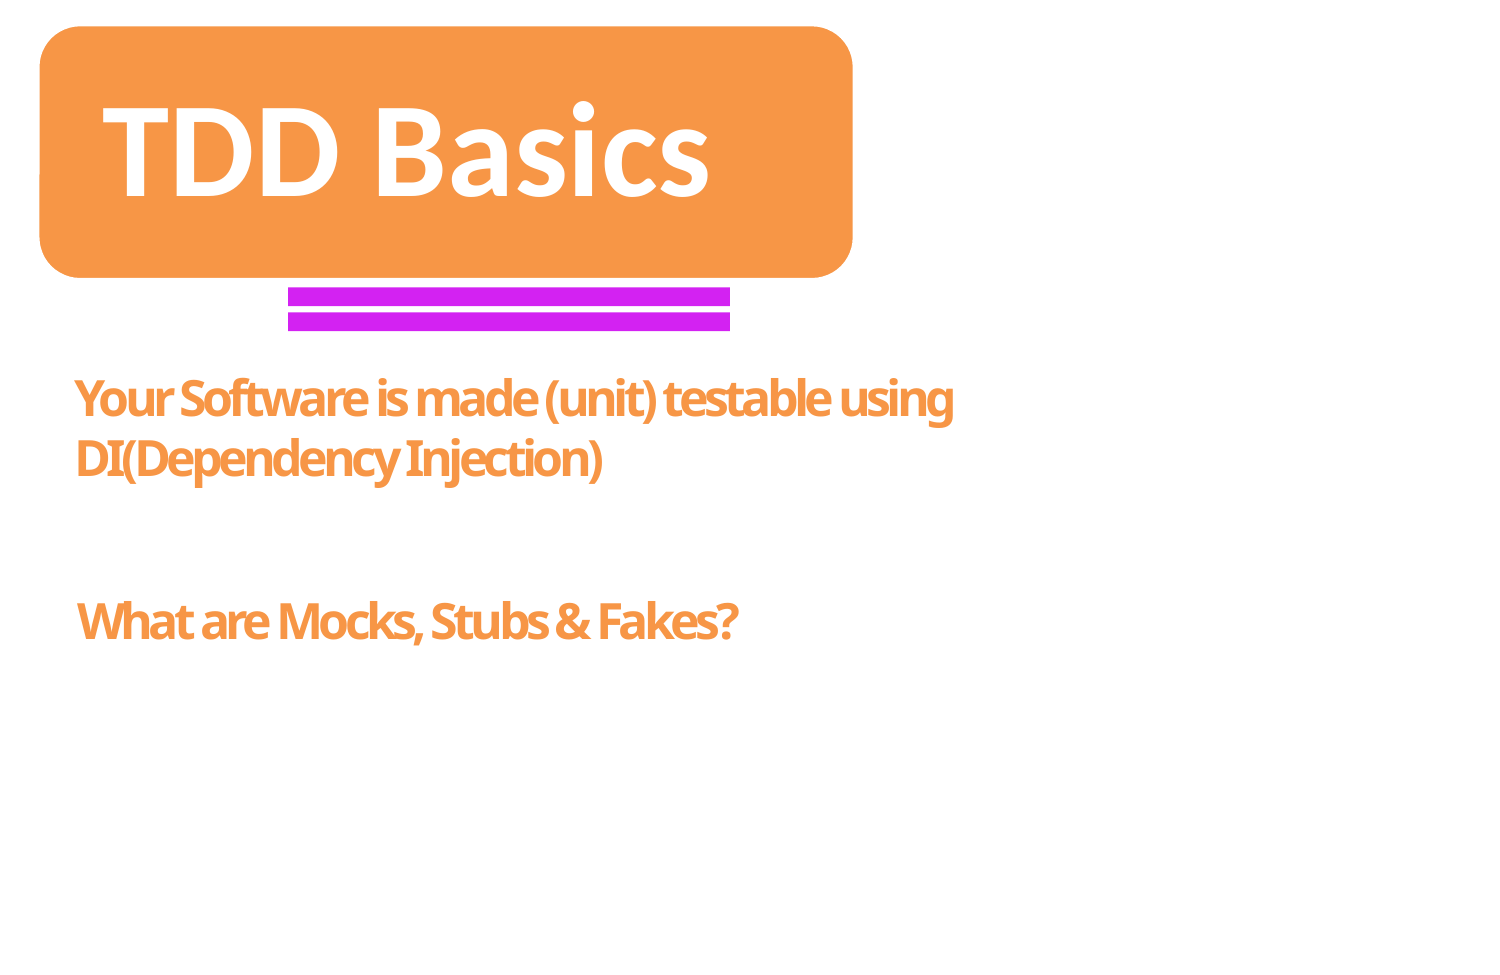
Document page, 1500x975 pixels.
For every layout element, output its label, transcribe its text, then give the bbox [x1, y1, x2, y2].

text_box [37, 0, 855, 382]
text_box Your Software is made (unit) testable using DI(Dependency Injection) [72, 366, 1250, 487]
text_box What are Mocks, Stubs & Fakes? [75, 589, 928, 650]
